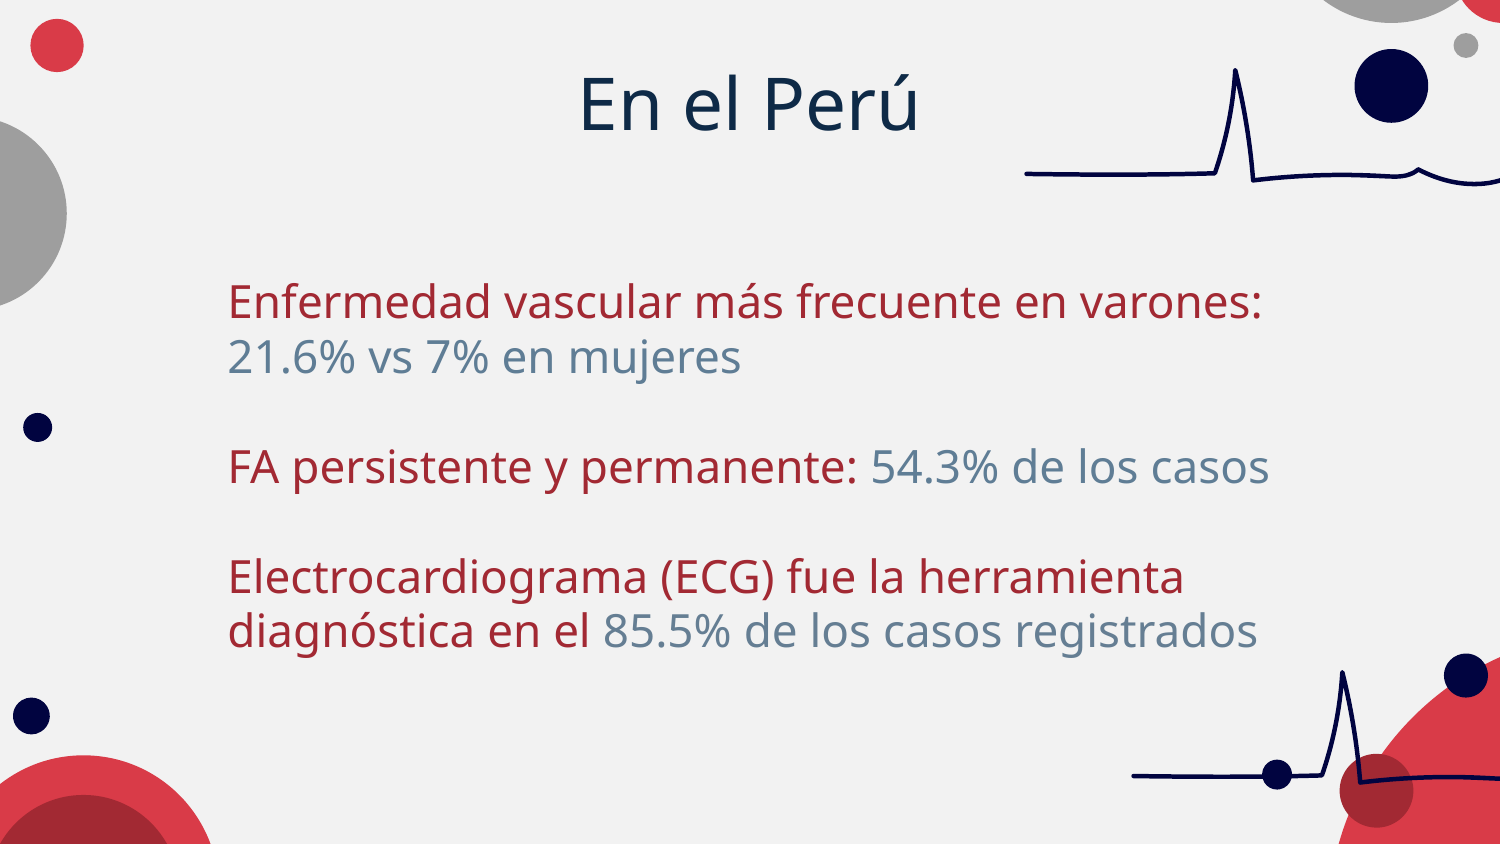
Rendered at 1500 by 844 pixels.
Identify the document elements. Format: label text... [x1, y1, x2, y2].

title Enfermedad vascular más frecuente en varones: 21.6% vs 7% en mujeres FA persistente y permanente: 54.3% de los casos Electrocardiograma (ECG) fue la herramienta diagnóstica en el 85.5% de los casos registrados [212, 257, 1288, 780]
title En el Perú [120, 42, 1380, 137]
